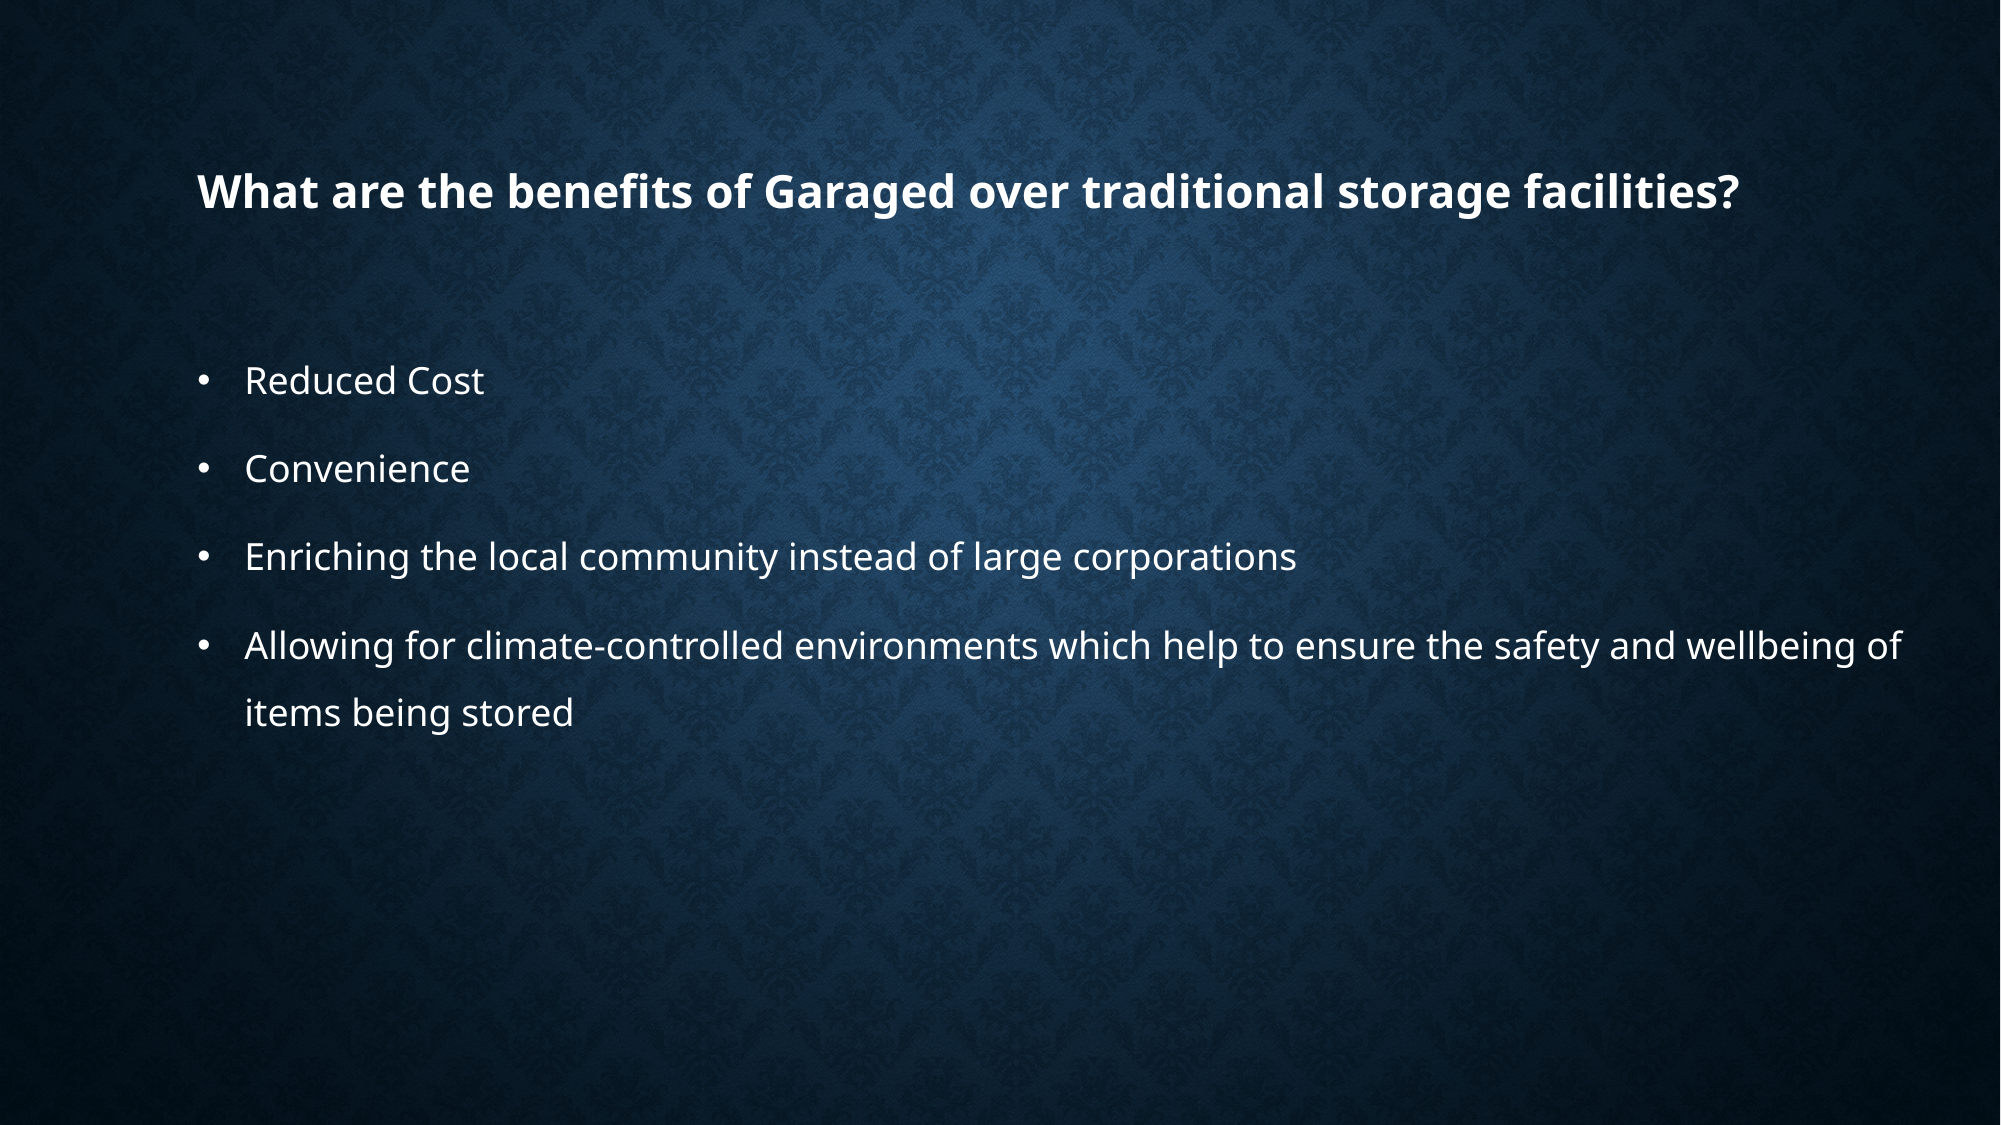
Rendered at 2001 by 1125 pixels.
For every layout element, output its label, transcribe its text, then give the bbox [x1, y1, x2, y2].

list What are the benefits of Garaged over traditional storage facilities? Reduced Cost Convenience Enriching the local community instead of large corporations Allowing for climate-controlled environments which help to ensure the safety and wellbeing of items being stored [182, 127, 1938, 1010]
